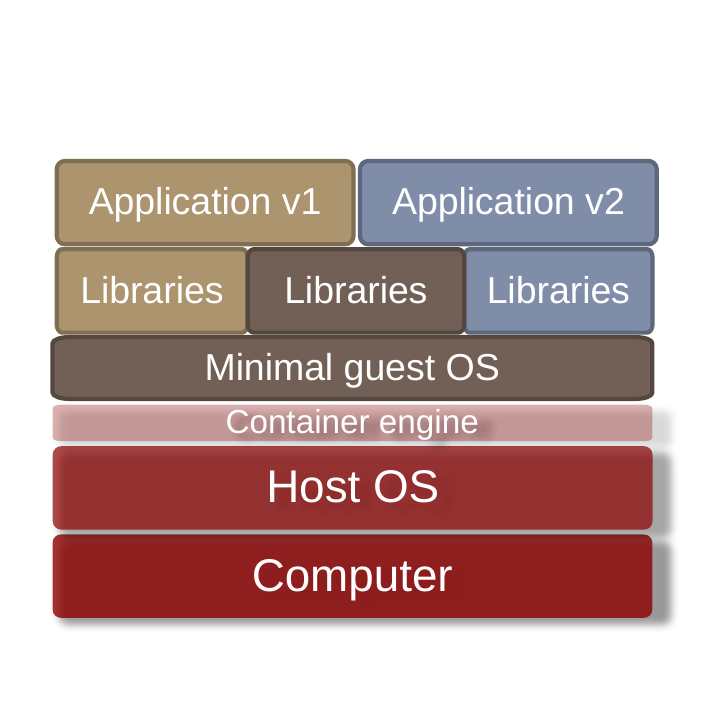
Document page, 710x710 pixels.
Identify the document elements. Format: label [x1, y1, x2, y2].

text_box [52, 160, 658, 619]
